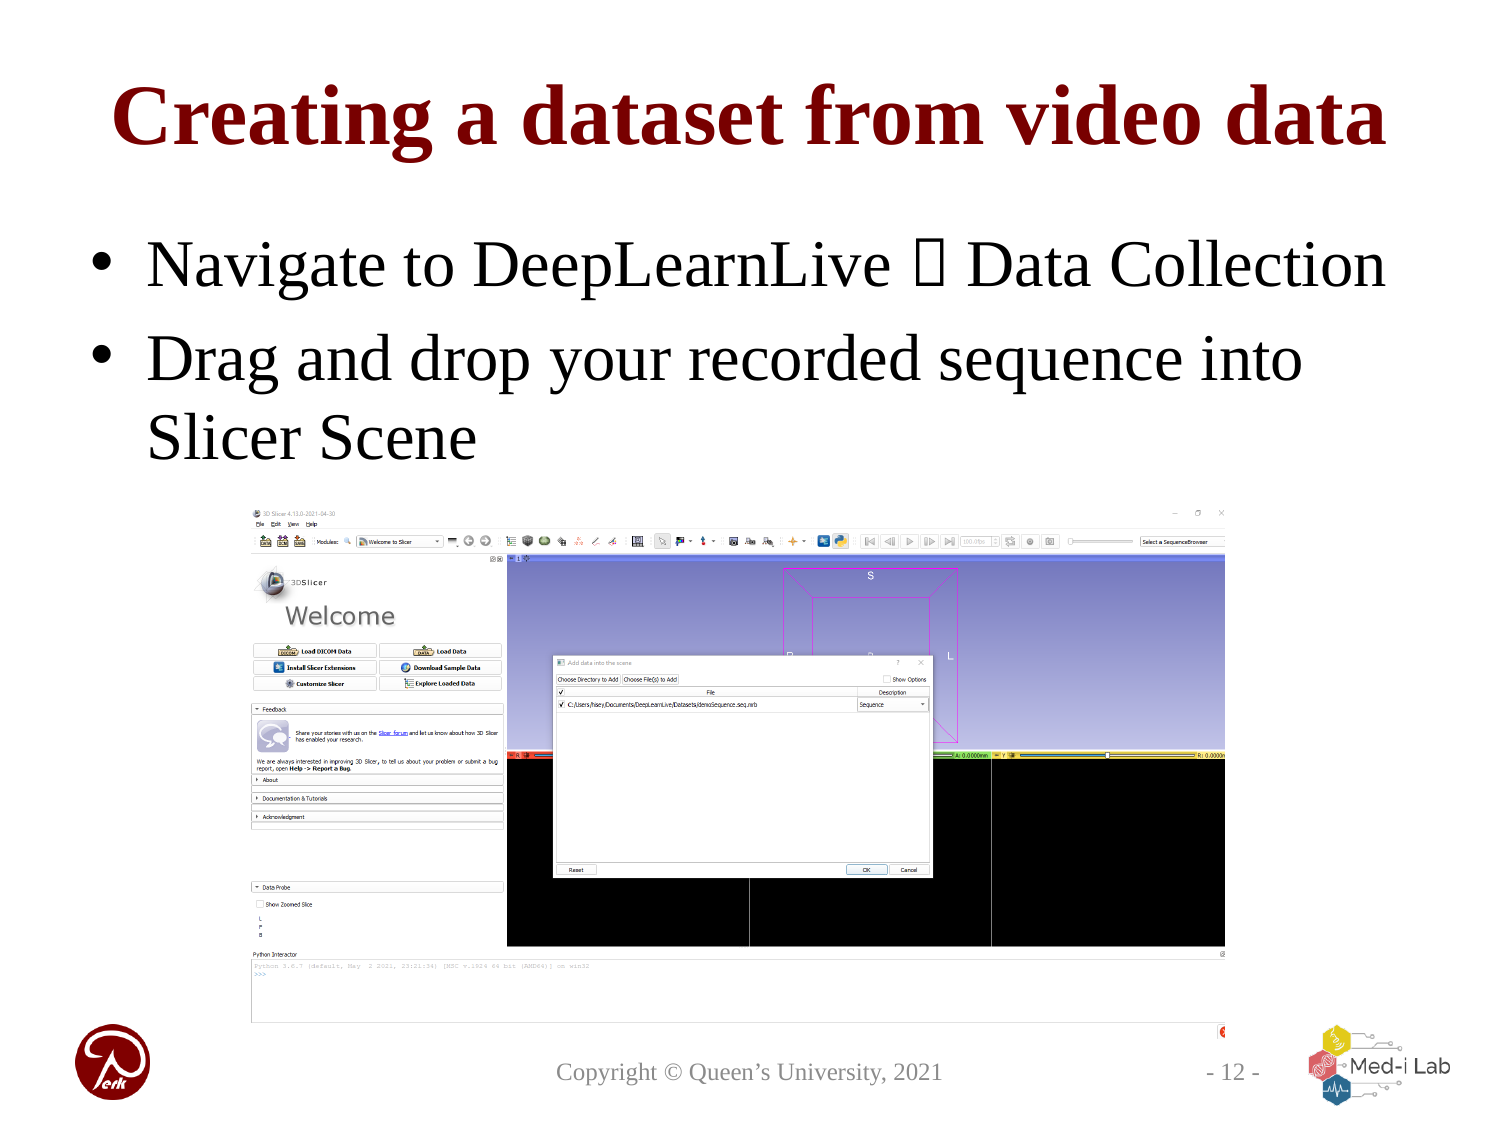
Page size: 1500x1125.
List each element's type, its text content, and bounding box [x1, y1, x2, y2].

title Creating a dataset from video data [75, 45, 1425, 175]
picture [75, 1024, 150, 1100]
slide_number - 12 - [1175, 1040, 1275, 1100]
picture [1308, 1024, 1450, 1106]
footer Copyright © Queen’s University, 2021 [526, 1047, 974, 1100]
picture [250, 510, 1226, 1039]
list Navigate to DeepLearnLive  Data Collection Drag and drop your recorded sequence into Slicer Scene [75, 212, 1463, 1005]
